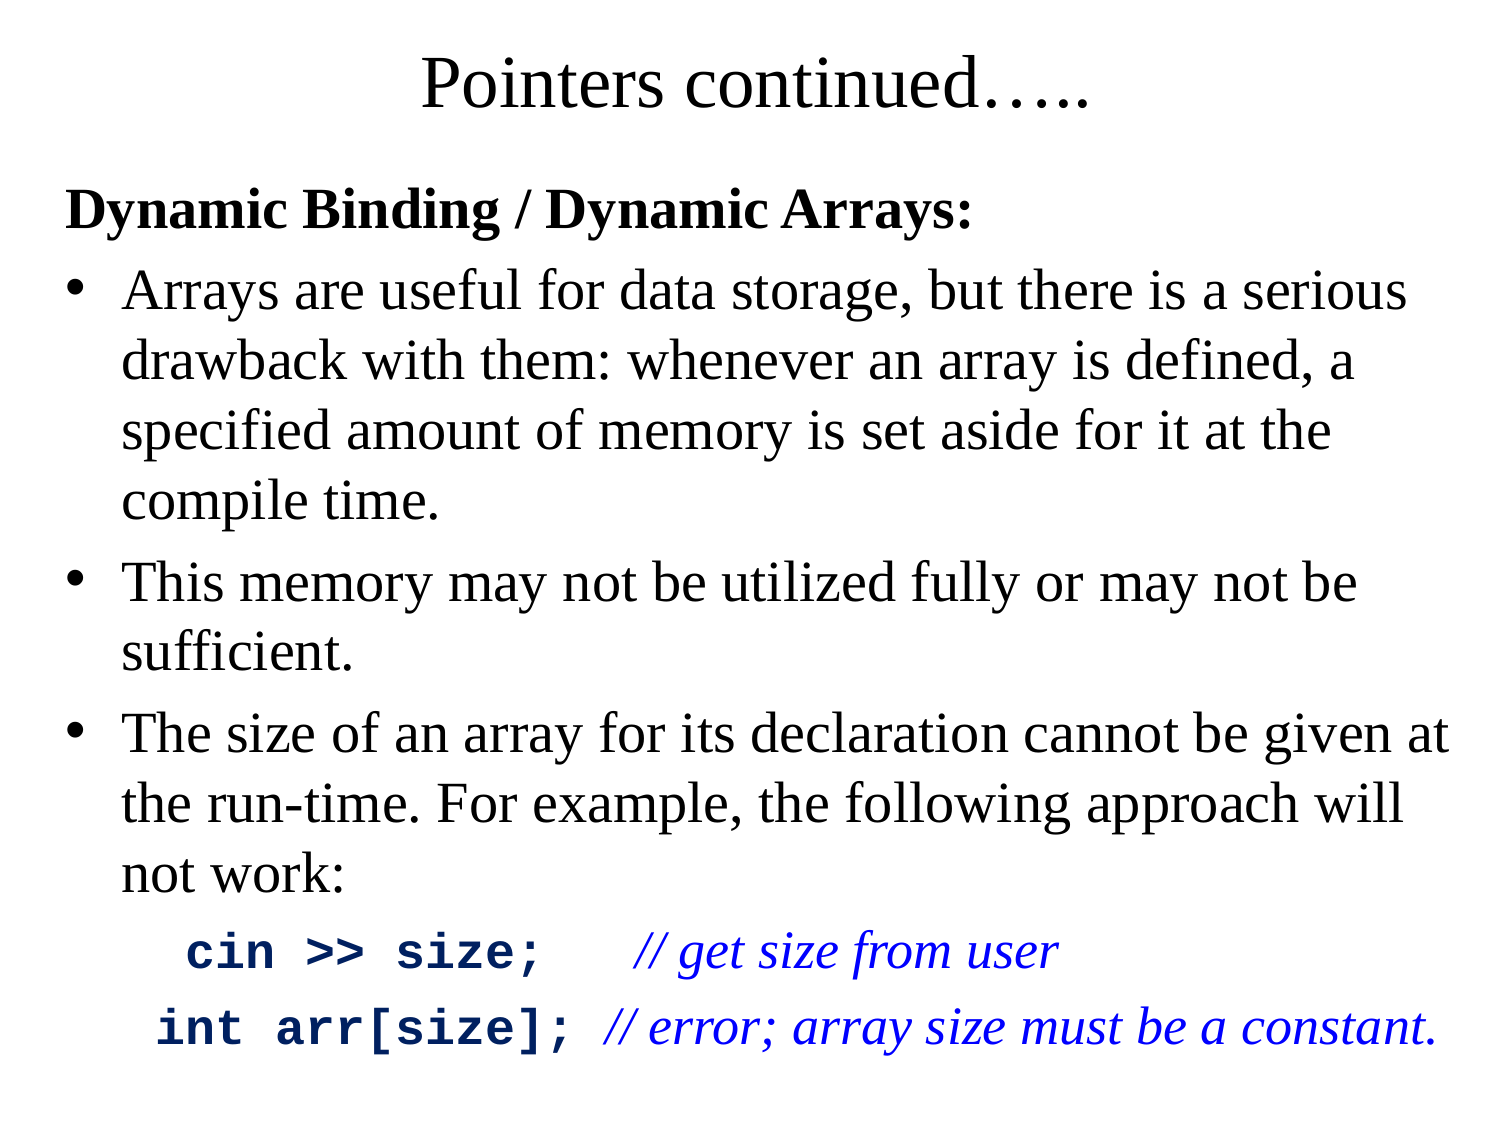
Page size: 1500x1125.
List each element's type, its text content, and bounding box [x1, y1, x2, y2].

title Pointers continued….. [75, 12, 1438, 143]
list Dynamic Binding / Dynamic Arrays: Arrays are useful for data storage, but there is a serious drawback with them: whenever an array is defined, a specified amount of memory is set aside for it at the compile time. This memory may not be utilized fully or may not be sufficient. The size of an array for its declaration cannot be given at the run-time. For example, the following approach will not work: cin >> size; // get size from user int arr[size]; // error; array size must be a constant. [50, 162, 1475, 1100]
